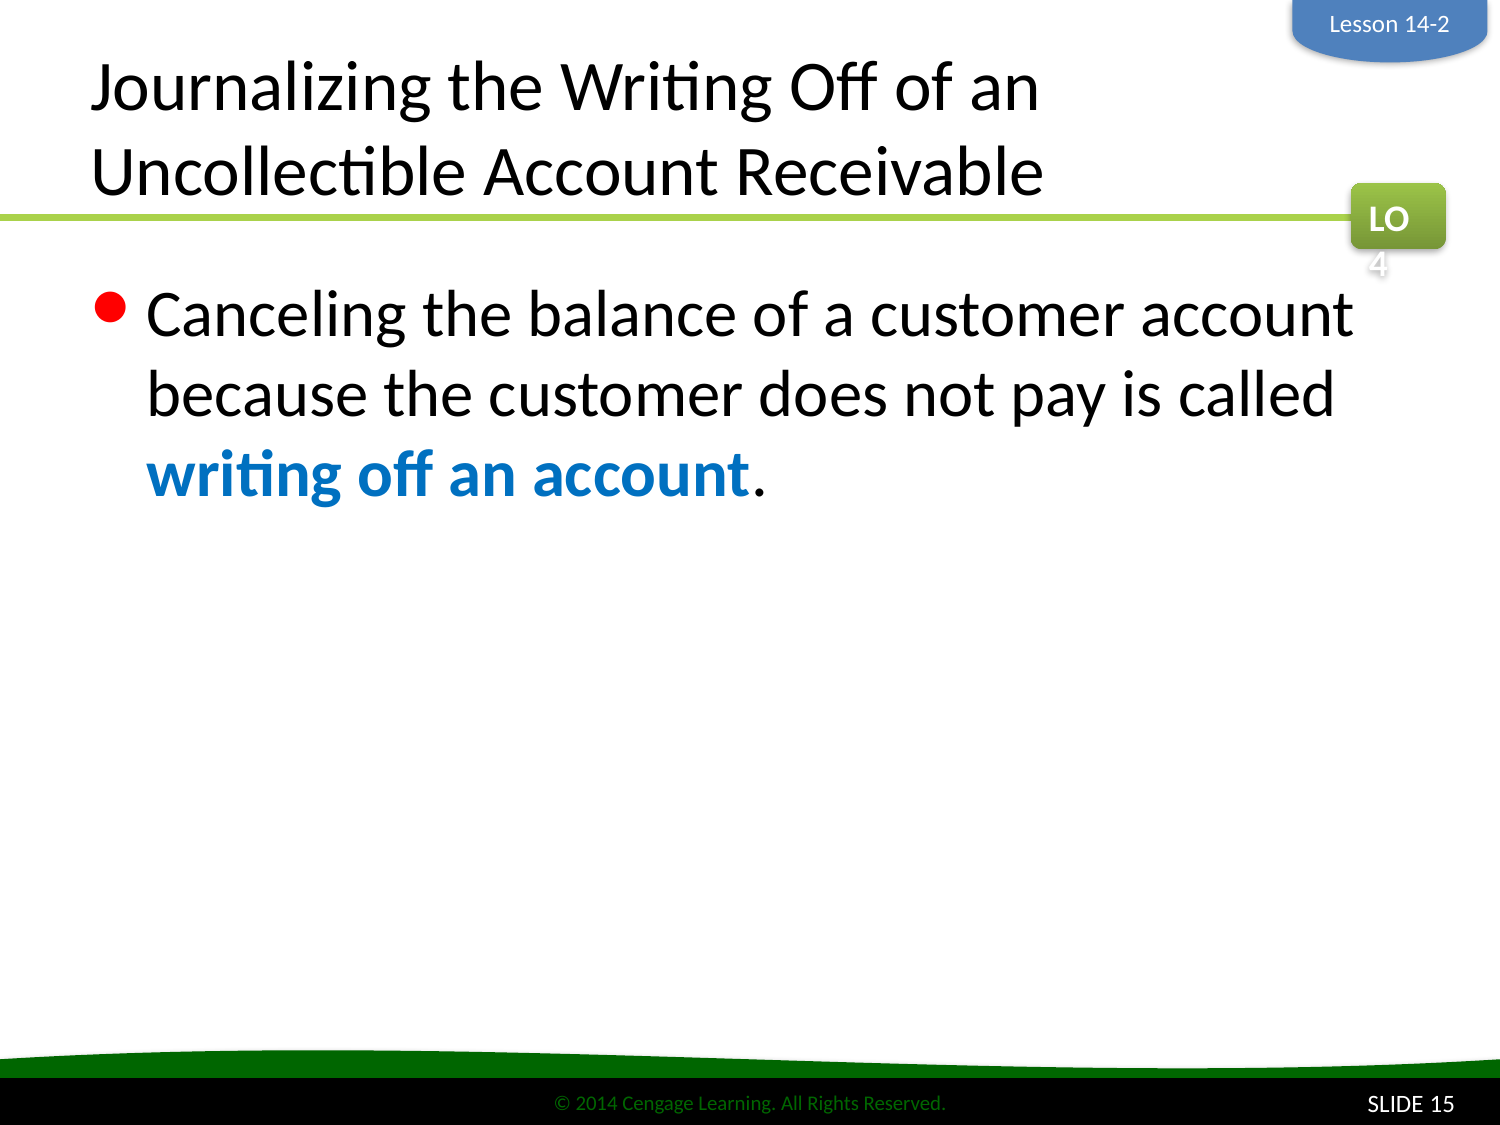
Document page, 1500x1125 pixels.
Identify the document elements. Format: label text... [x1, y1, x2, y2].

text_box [1292, 0, 1488, 63]
slide_number SLIDE 15 [1170, 1080, 1470, 1125]
text_box LO4 [1350, 183, 1446, 250]
title Journalizing the Writing Off of an Uncollectible Account Receivable [75, 29, 1350, 218]
list Canceling the balance of a customer account because the customer does not pay is called writing off an account. [75, 262, 1425, 1005]
